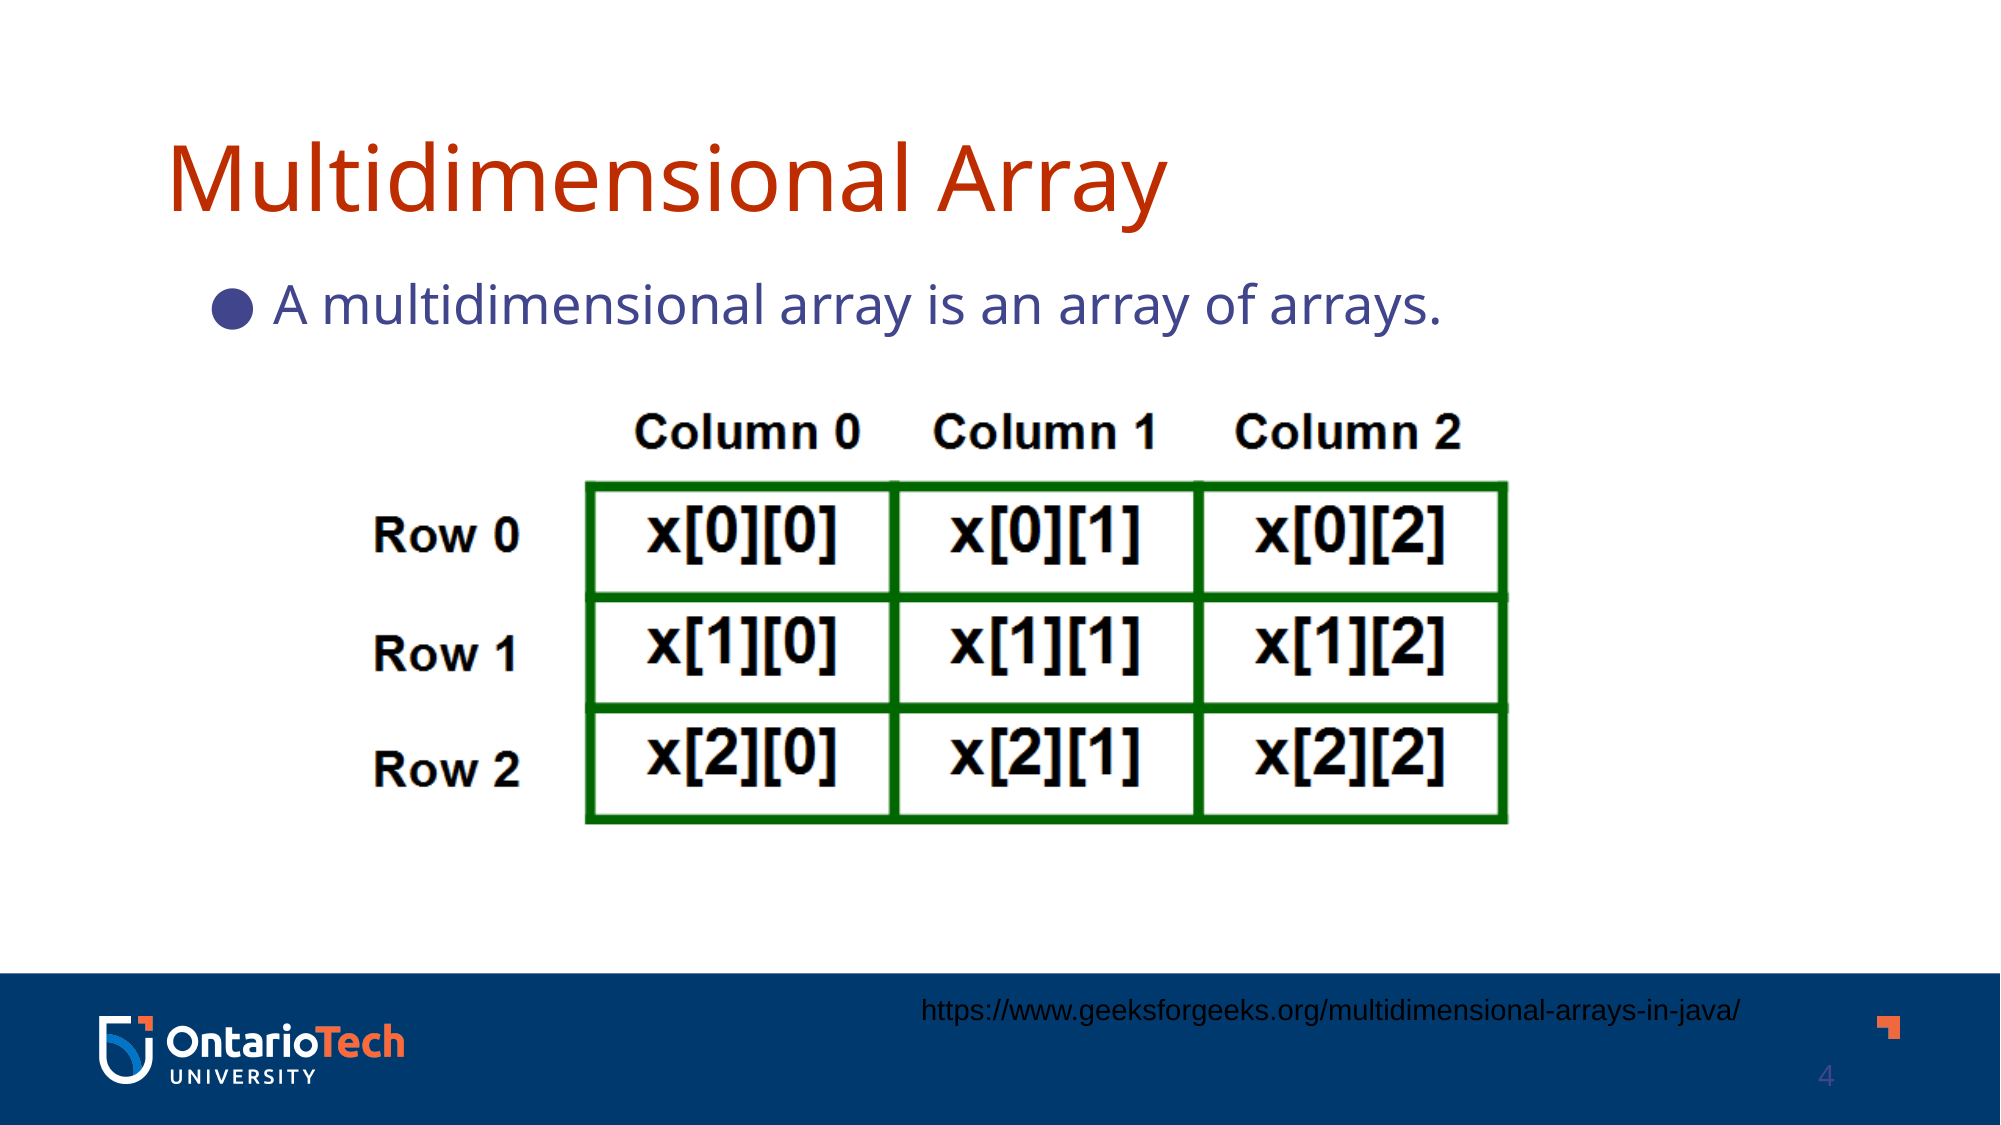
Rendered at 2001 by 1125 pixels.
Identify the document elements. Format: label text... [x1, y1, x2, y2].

text_box Multidimensional Array [150, 49, 1884, 238]
picture [99, 1016, 404, 1084]
text_box 4 [1433, 1034, 1850, 1100]
picture [1877, 1034, 1900, 1039]
text_box https://www.geeksforgeeks.org/multidimensional-arrays-in-java/ [906, 983, 1907, 1034]
picture [356, 392, 1514, 834]
text_box A multidimensional array is an array of arrays. [183, 262, 1834, 850]
